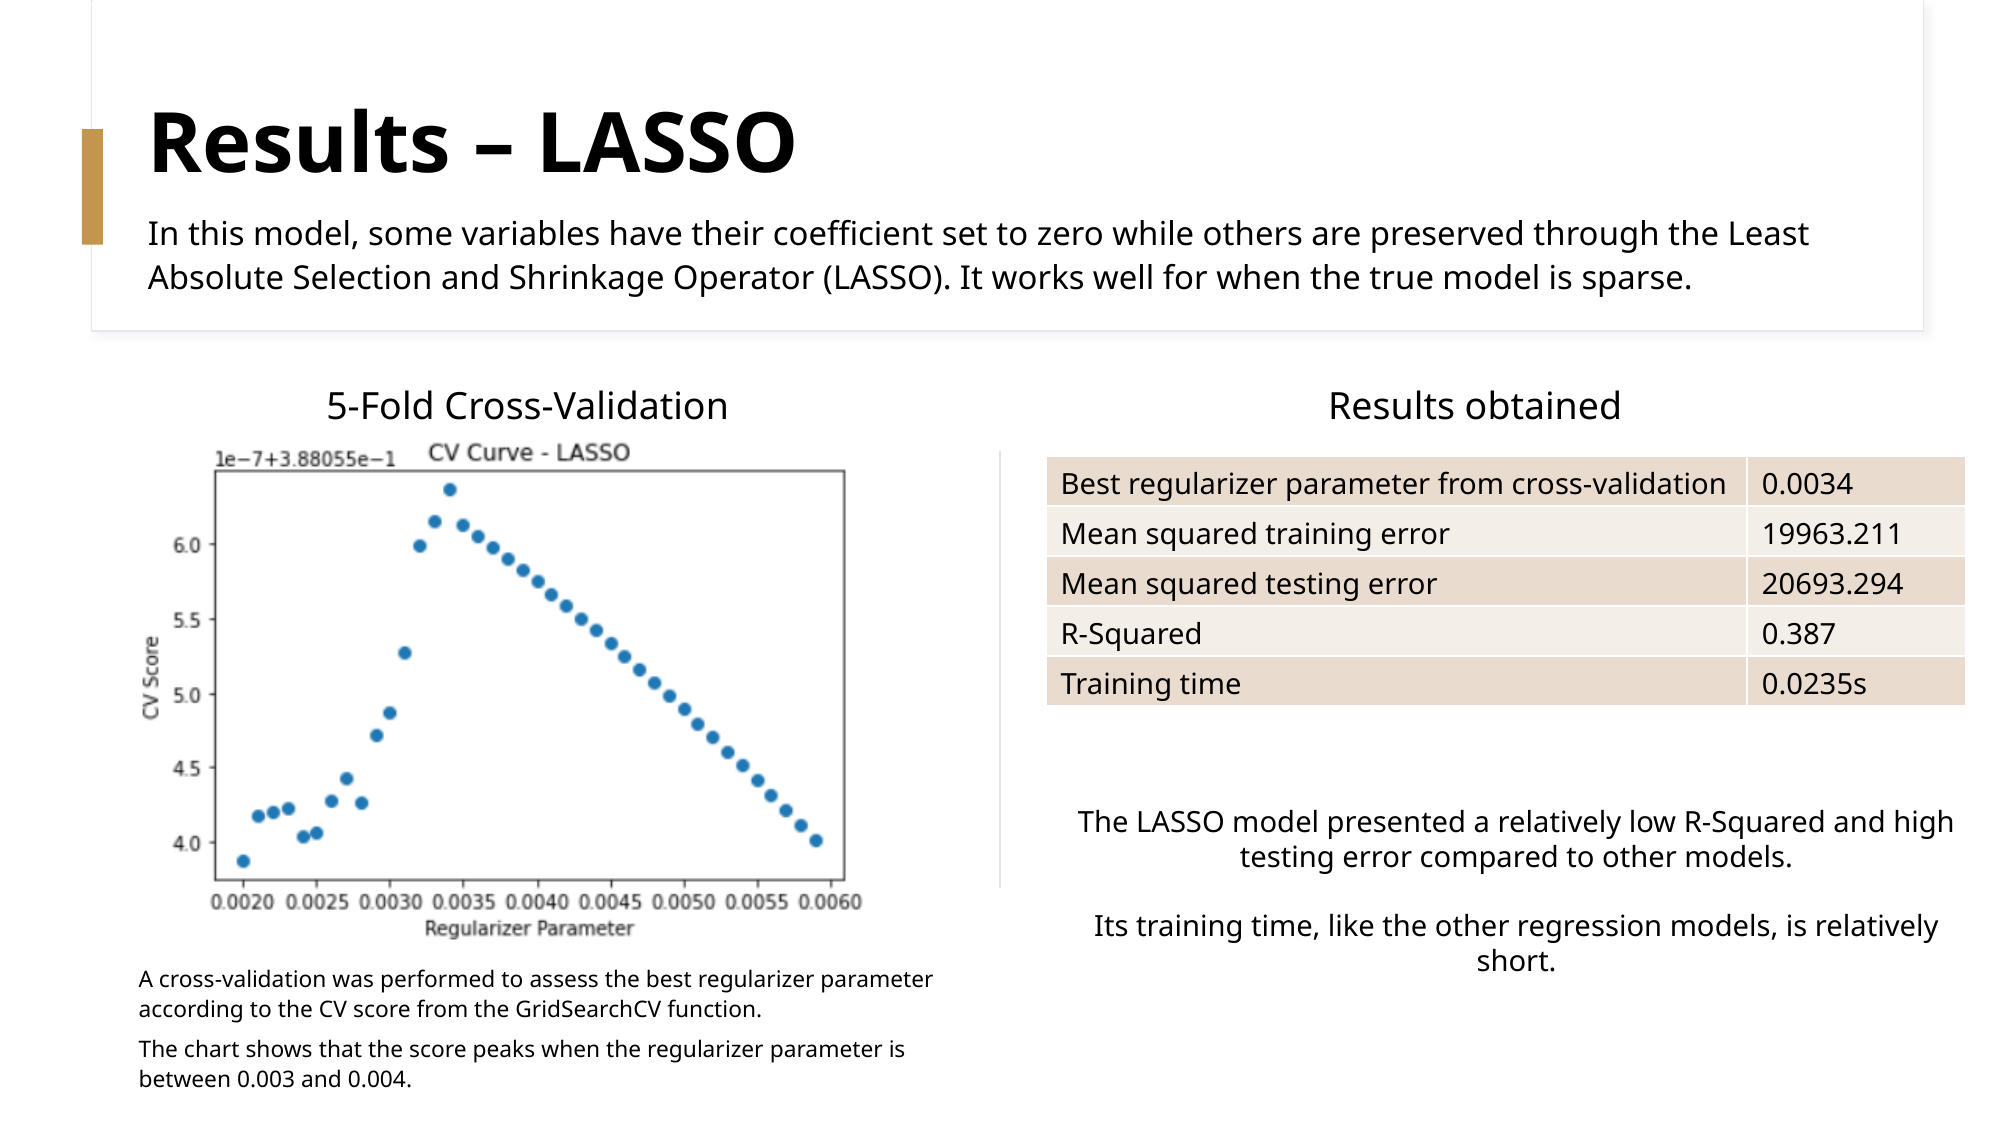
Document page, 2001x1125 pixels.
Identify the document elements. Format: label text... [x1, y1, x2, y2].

table_cell 19963.211 [1748, 507, 1965, 555]
table_cell 0.387 [1748, 607, 1965, 655]
table_cell Mean squared training error [1047, 507, 1746, 555]
title Results – LASSO [132, 48, 1801, 186]
table_cell Training time [1047, 657, 1746, 705]
picture [132, 440, 874, 946]
text_box A cross-validation was performed to assess the best regularizer parameter according to the CV score from the GridSearchCV function. The chart shows that the score peaks when the regularizer parameter is between 0.003 and 0.004. [123, 954, 959, 1100]
table_cell 0.0235s [1748, 657, 1965, 705]
table_header 0.0034 [1748, 457, 1965, 505]
table_cell 20693.294 [1748, 557, 1965, 605]
text_box The LASSO model presented a relatively low R-Squared and high testing error compared to other models. Its training time, like the other regression models, is relatively short. [1056, 795, 1977, 986]
table_cell R-Squared [1047, 607, 1746, 655]
text_box 5-Fold Cross-Validation [311, 369, 805, 434]
text_box In this model, some variables have their coefficient set to zero while others are preserved through the Least Absolute Selection and Shrinkage Operator (LASSO). It works well for when the true model is sparse. [132, 186, 1941, 319]
text_box Results obtained [1313, 369, 2000, 434]
table_header Best regularizer parameter from cross-validation [1047, 457, 1746, 505]
table_cell Mean squared testing error [1047, 557, 1746, 605]
